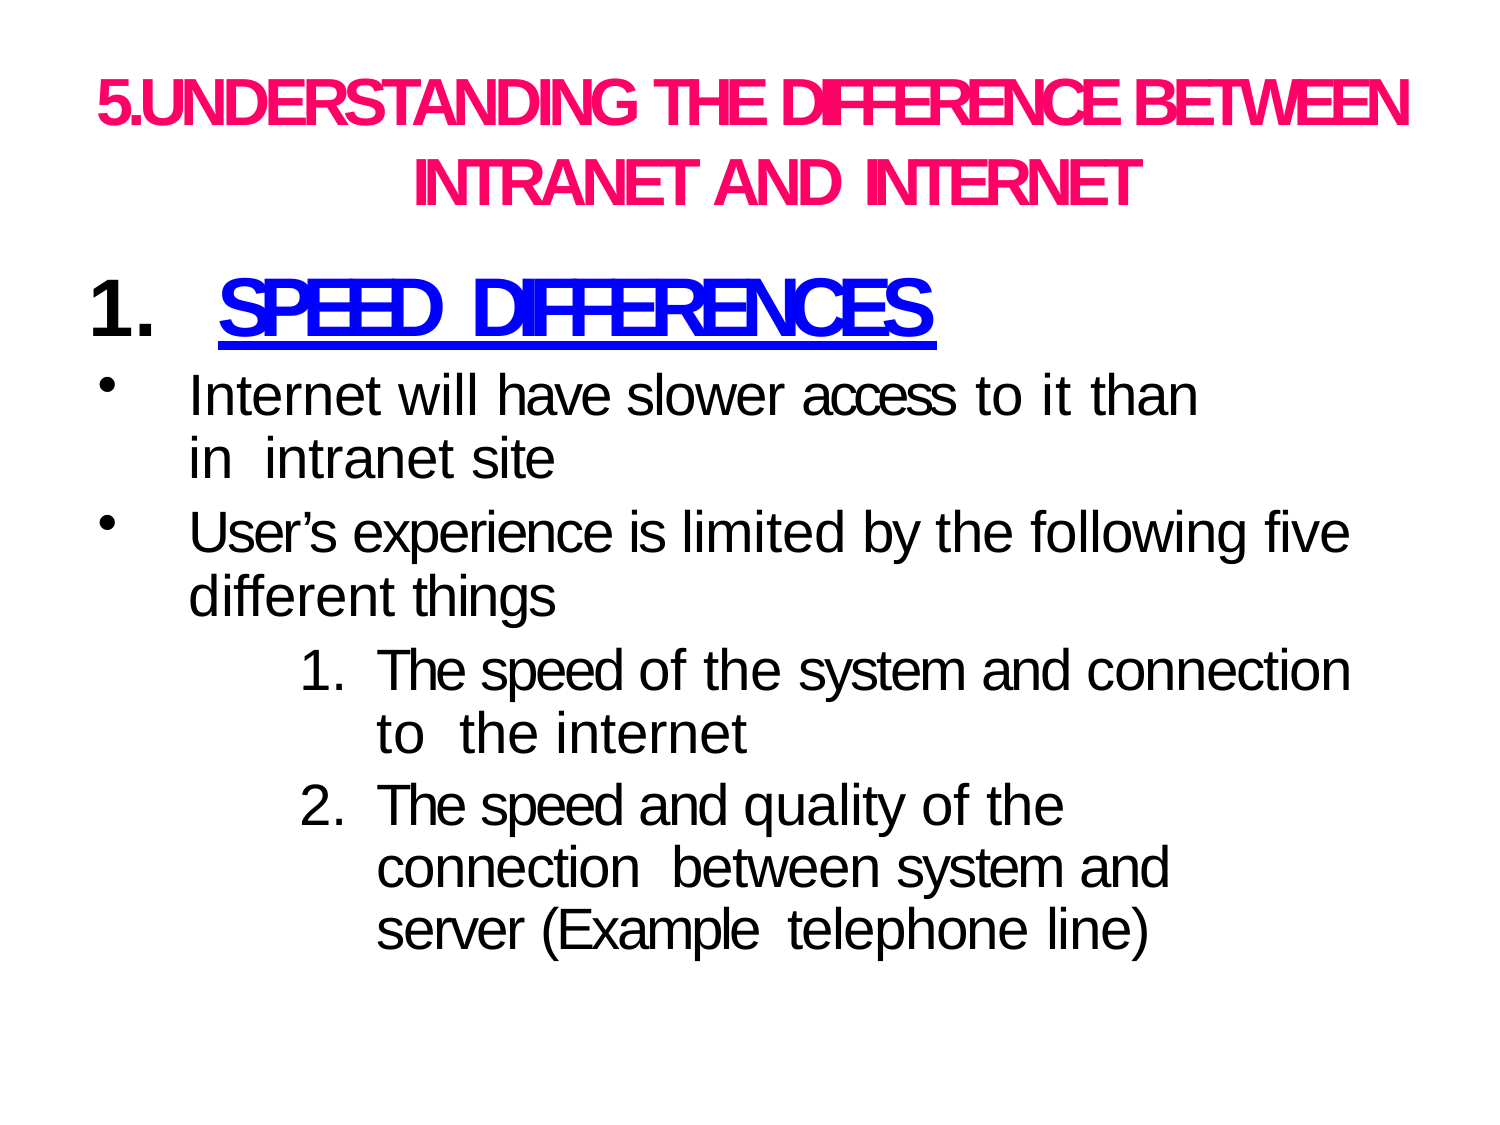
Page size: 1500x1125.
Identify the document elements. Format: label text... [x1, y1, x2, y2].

title 5.UNDERSTANDING THE DIFFERENCE BETWEEN INTRANET AND INTERNET [87, 54, 1413, 248]
text_box SPEED DIFFERENCES Internet will have slower access to it than in intranet site User’s experience is limited by the following five different things The speed of the system and connection to the internet The speed and quality of the connection between system and server (Example telephone line) [86, 250, 1411, 963]
